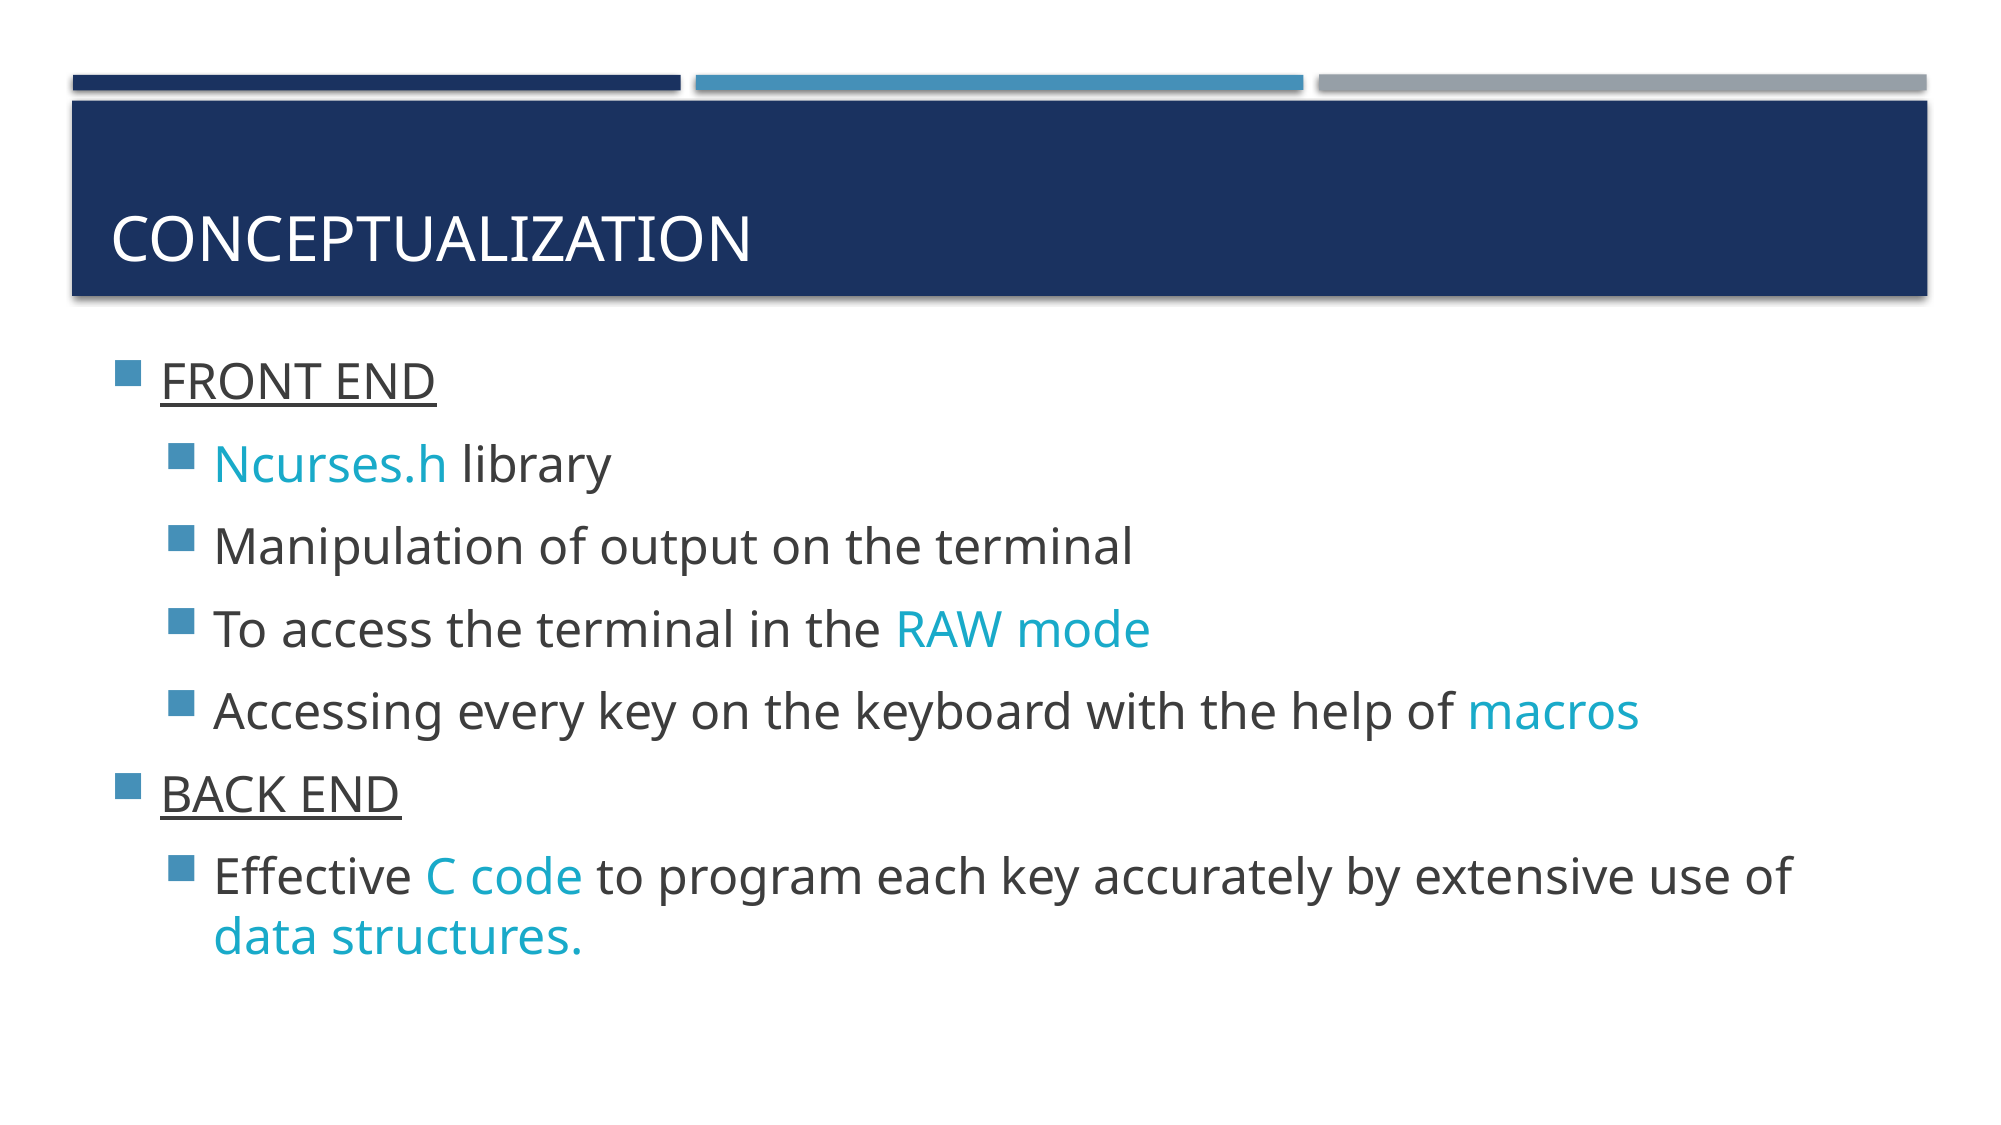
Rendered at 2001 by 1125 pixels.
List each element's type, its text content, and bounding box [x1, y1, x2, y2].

list FRONT END Ncurses.h library Manipulation of output on the terminal To access the terminal in the RAW mode Accessing every key on the keyboard with the help of macros BACK END Effective C code to program each key accurately by extensive use of data structures. [95, 406, 1905, 1010]
title conceptualization [95, 115, 1905, 282]
